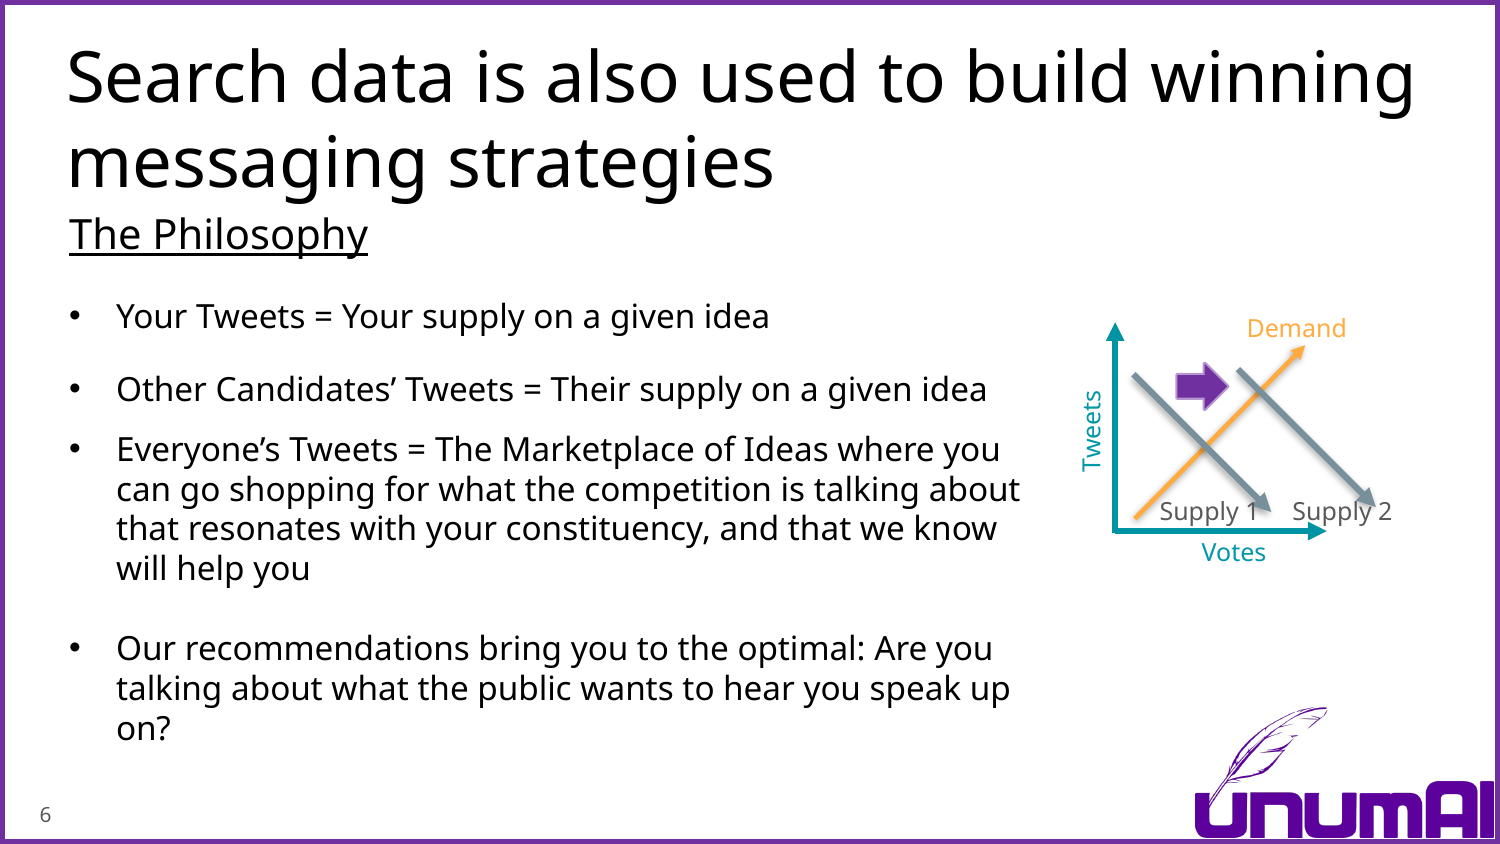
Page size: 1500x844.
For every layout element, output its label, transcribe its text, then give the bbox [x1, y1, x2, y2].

picture [1195, 707, 1494, 838]
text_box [1133, 346, 1202, 518]
text_box Supply 1 [1122, 488, 1196, 533]
table_cell -0.08 [1129, 488, 1202, 529]
text_box The Philosophy Your Tweets = Your supply on a given idea Other Candidates’ Tweets = Their supply on a given idea Everyone’s Tweets = The Marketplace of Ideas where you can go shopping for what the competition is talking about that resonates with your constituency, and that we know will help you Our recommendations bring you to the optimal: Are you talking about what the public wants to hear you speak up on? [54, 200, 1047, 755]
text_box Votes [1147, 529, 1216, 575]
text_box Tweets [1068, 344, 1110, 518]
title Search data is also used to build winning messaging strategies [51, 17, 1500, 111]
slide_number 6 [6, 796, 67, 836]
text_box Supply 2 [1312, 488, 1430, 533]
text_box Votes [1226, 529, 1321, 575]
text_box Demand [1218, 305, 1376, 350]
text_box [1203, 346, 1303, 518]
